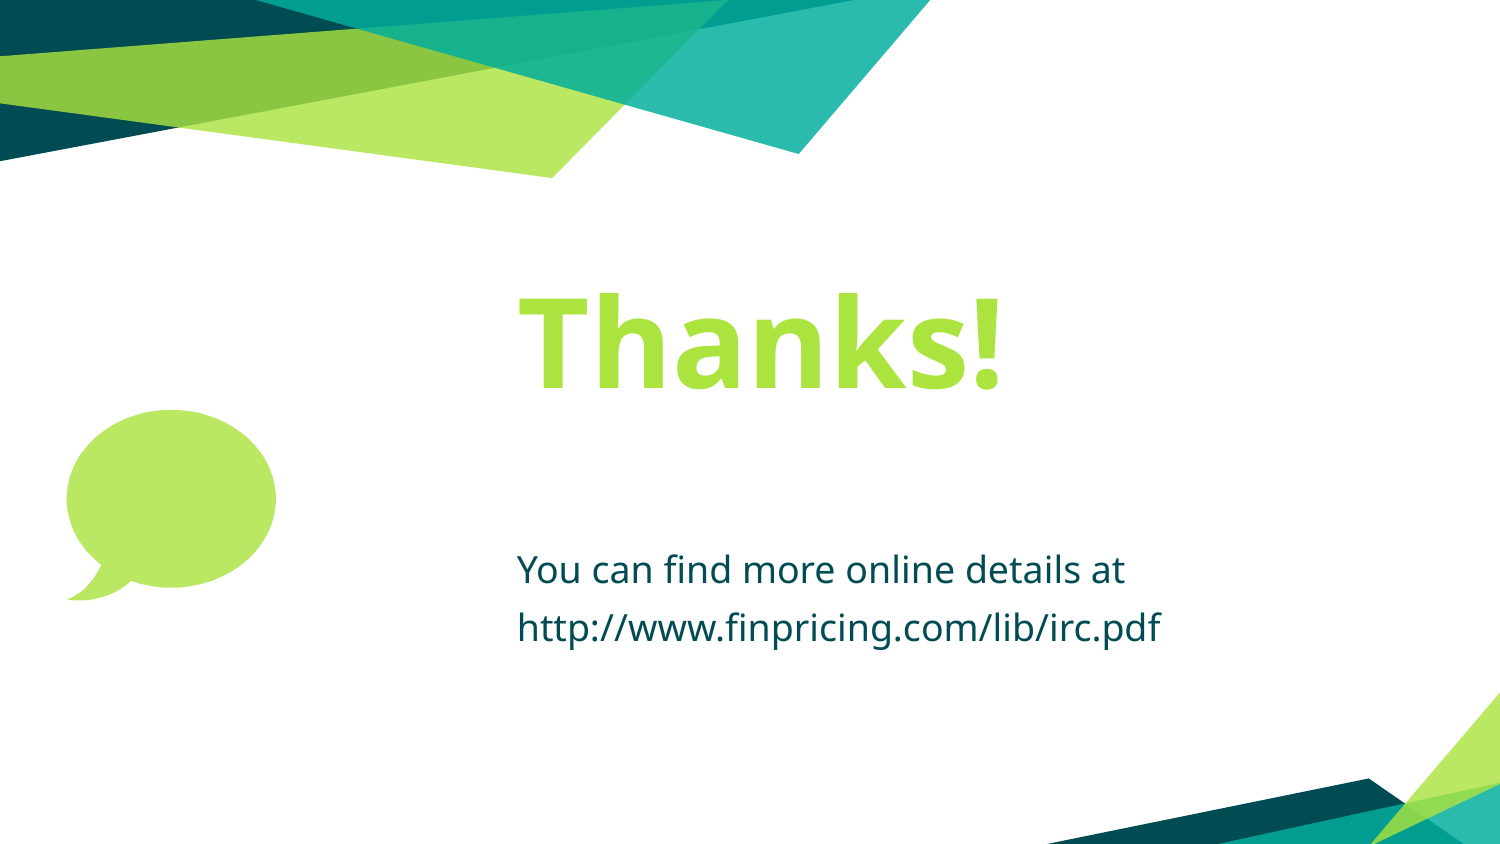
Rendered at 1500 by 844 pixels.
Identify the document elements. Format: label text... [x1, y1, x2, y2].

title Thanks! [502, 248, 1411, 439]
text_box You can find more online details at http://www.finpricing.com/lib/irc.pdf [501, 531, 1410, 730]
text_box [66, 410, 276, 601]
